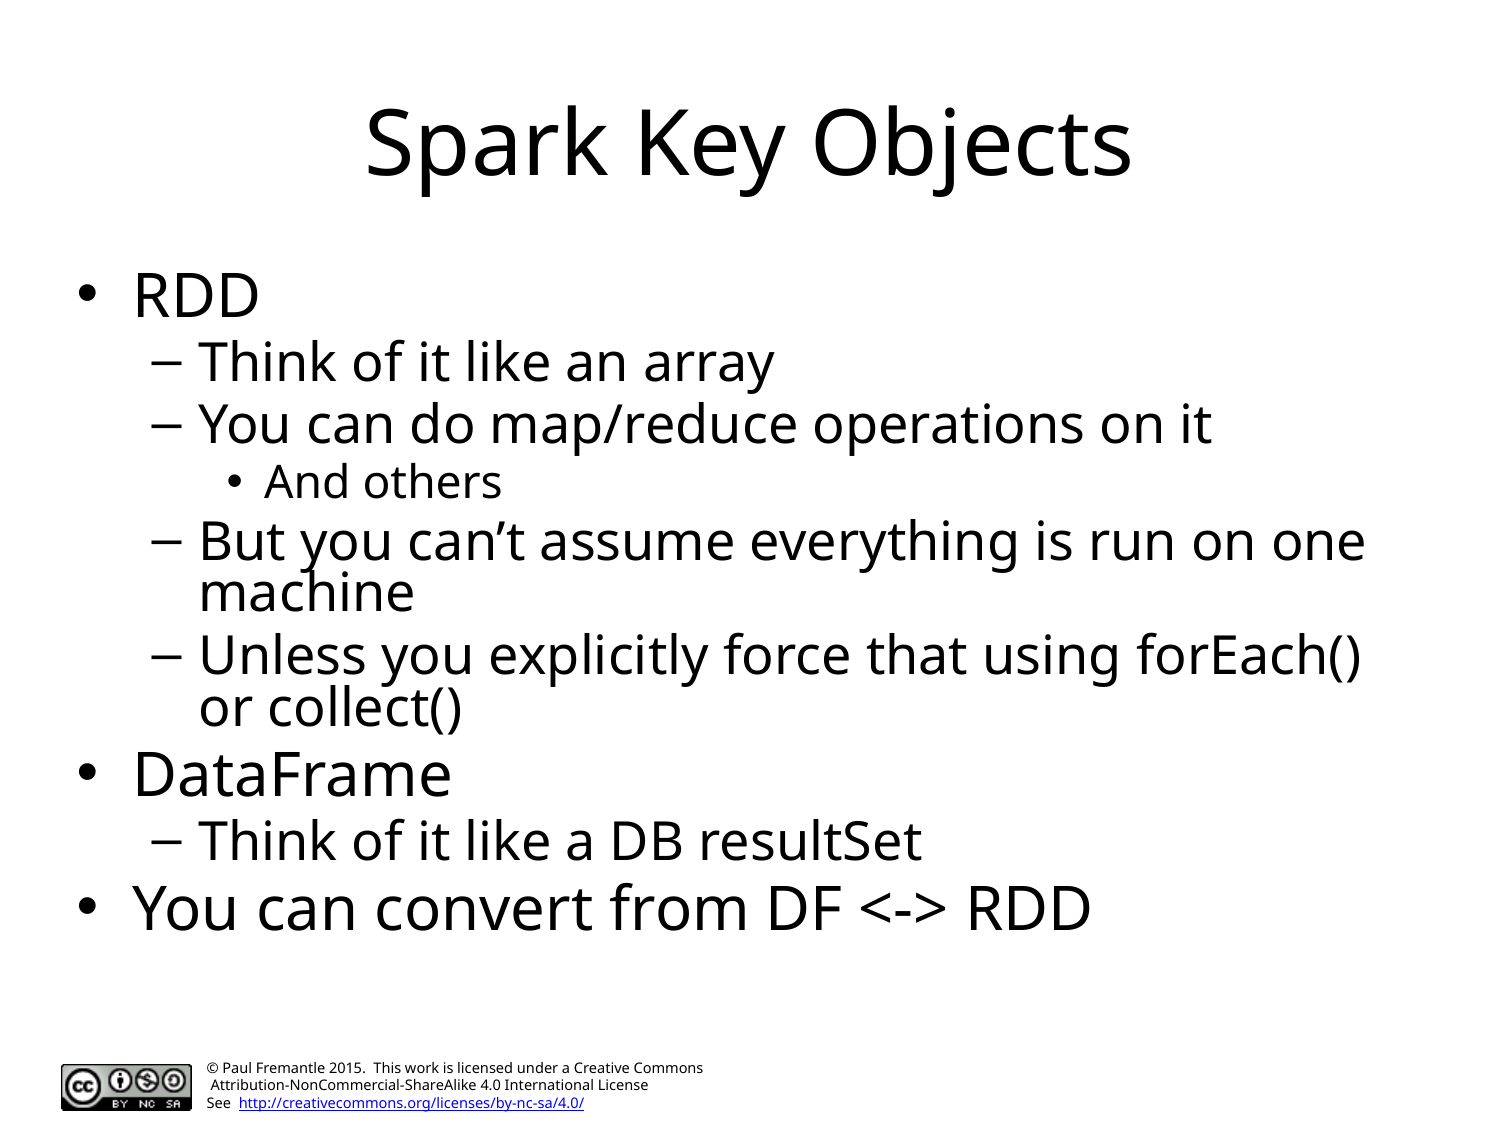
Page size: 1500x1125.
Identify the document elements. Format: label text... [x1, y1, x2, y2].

title Spark Key Objects [75, 45, 1425, 233]
list RDD Think of it like an array You can do map/reduce operations on it And others But you can’t assume everything is run on one machine Unless you explicitly force that using forEach() or collect() DataFrame Think of it like a DB resultSet You can convert from DF <-> RDD [61, 262, 1412, 1005]
picture [61, 1064, 192, 1111]
